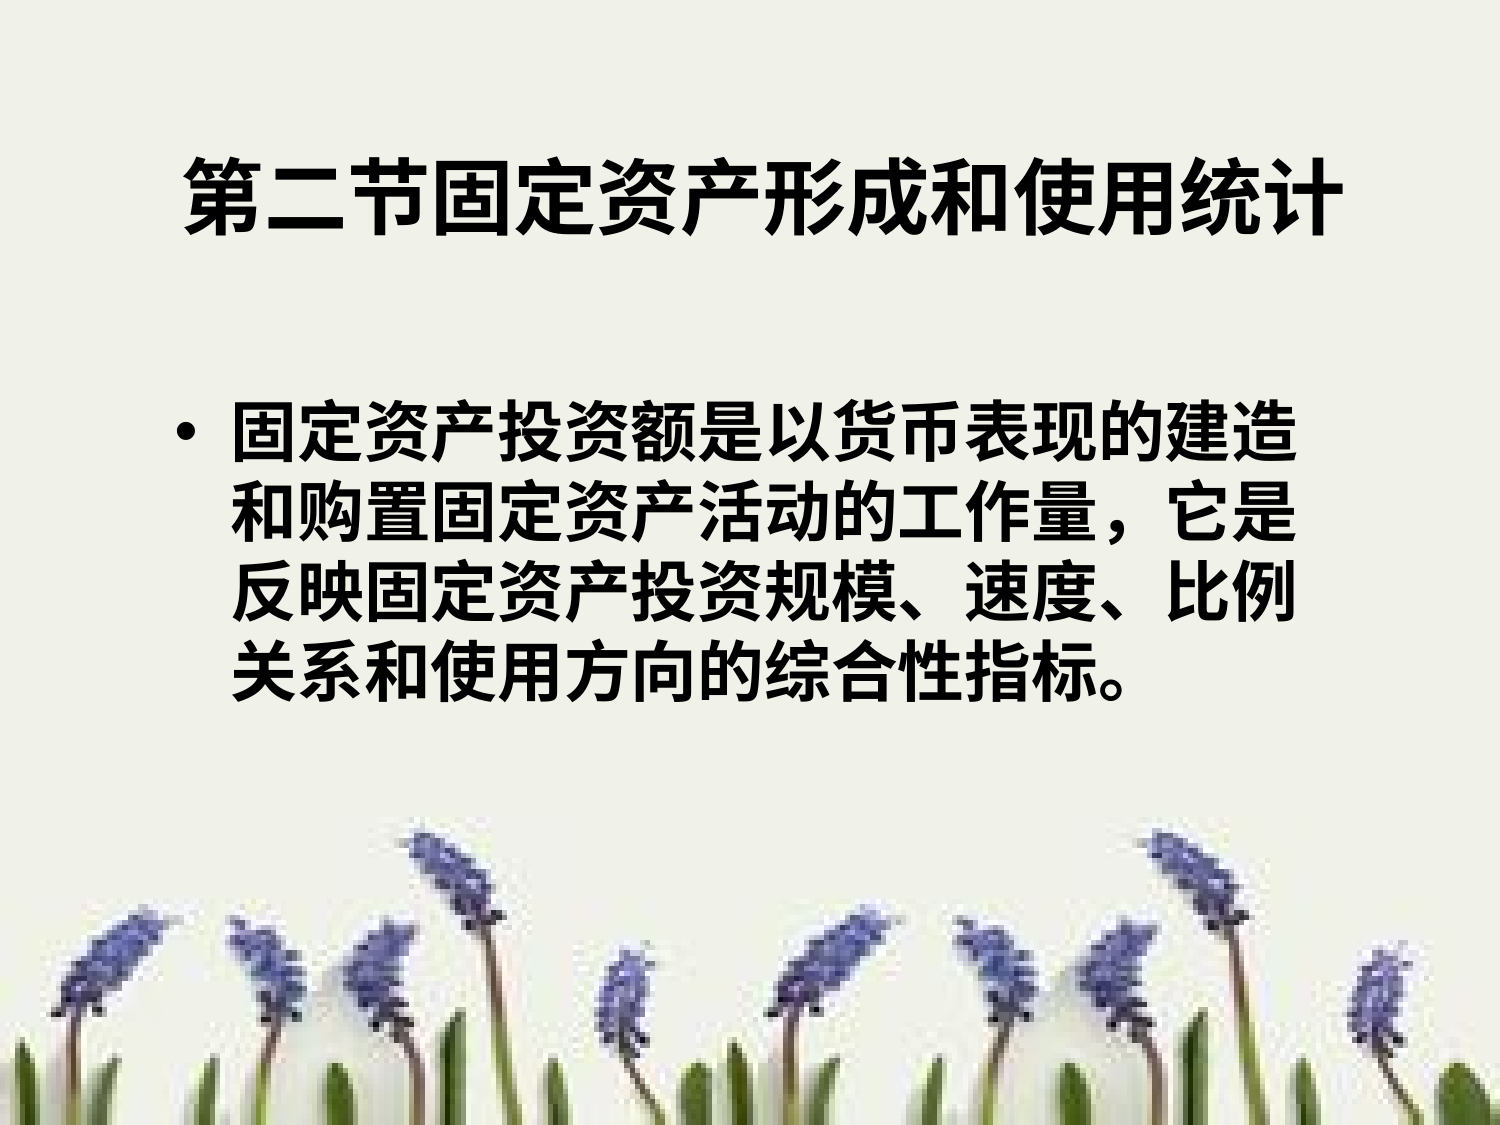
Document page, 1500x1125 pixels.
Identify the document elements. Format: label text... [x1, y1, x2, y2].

picture [0, 0, 1500, 1125]
title 第二节固定资产形成和使用统计 [88, 101, 1439, 290]
list 固定资产投资额是以货币表现的建造和购置固定资产活动的工作量，它是反映固定资产投资规模、速度、比例关系和使用方向的综合性指标。 [159, 382, 1343, 1125]
